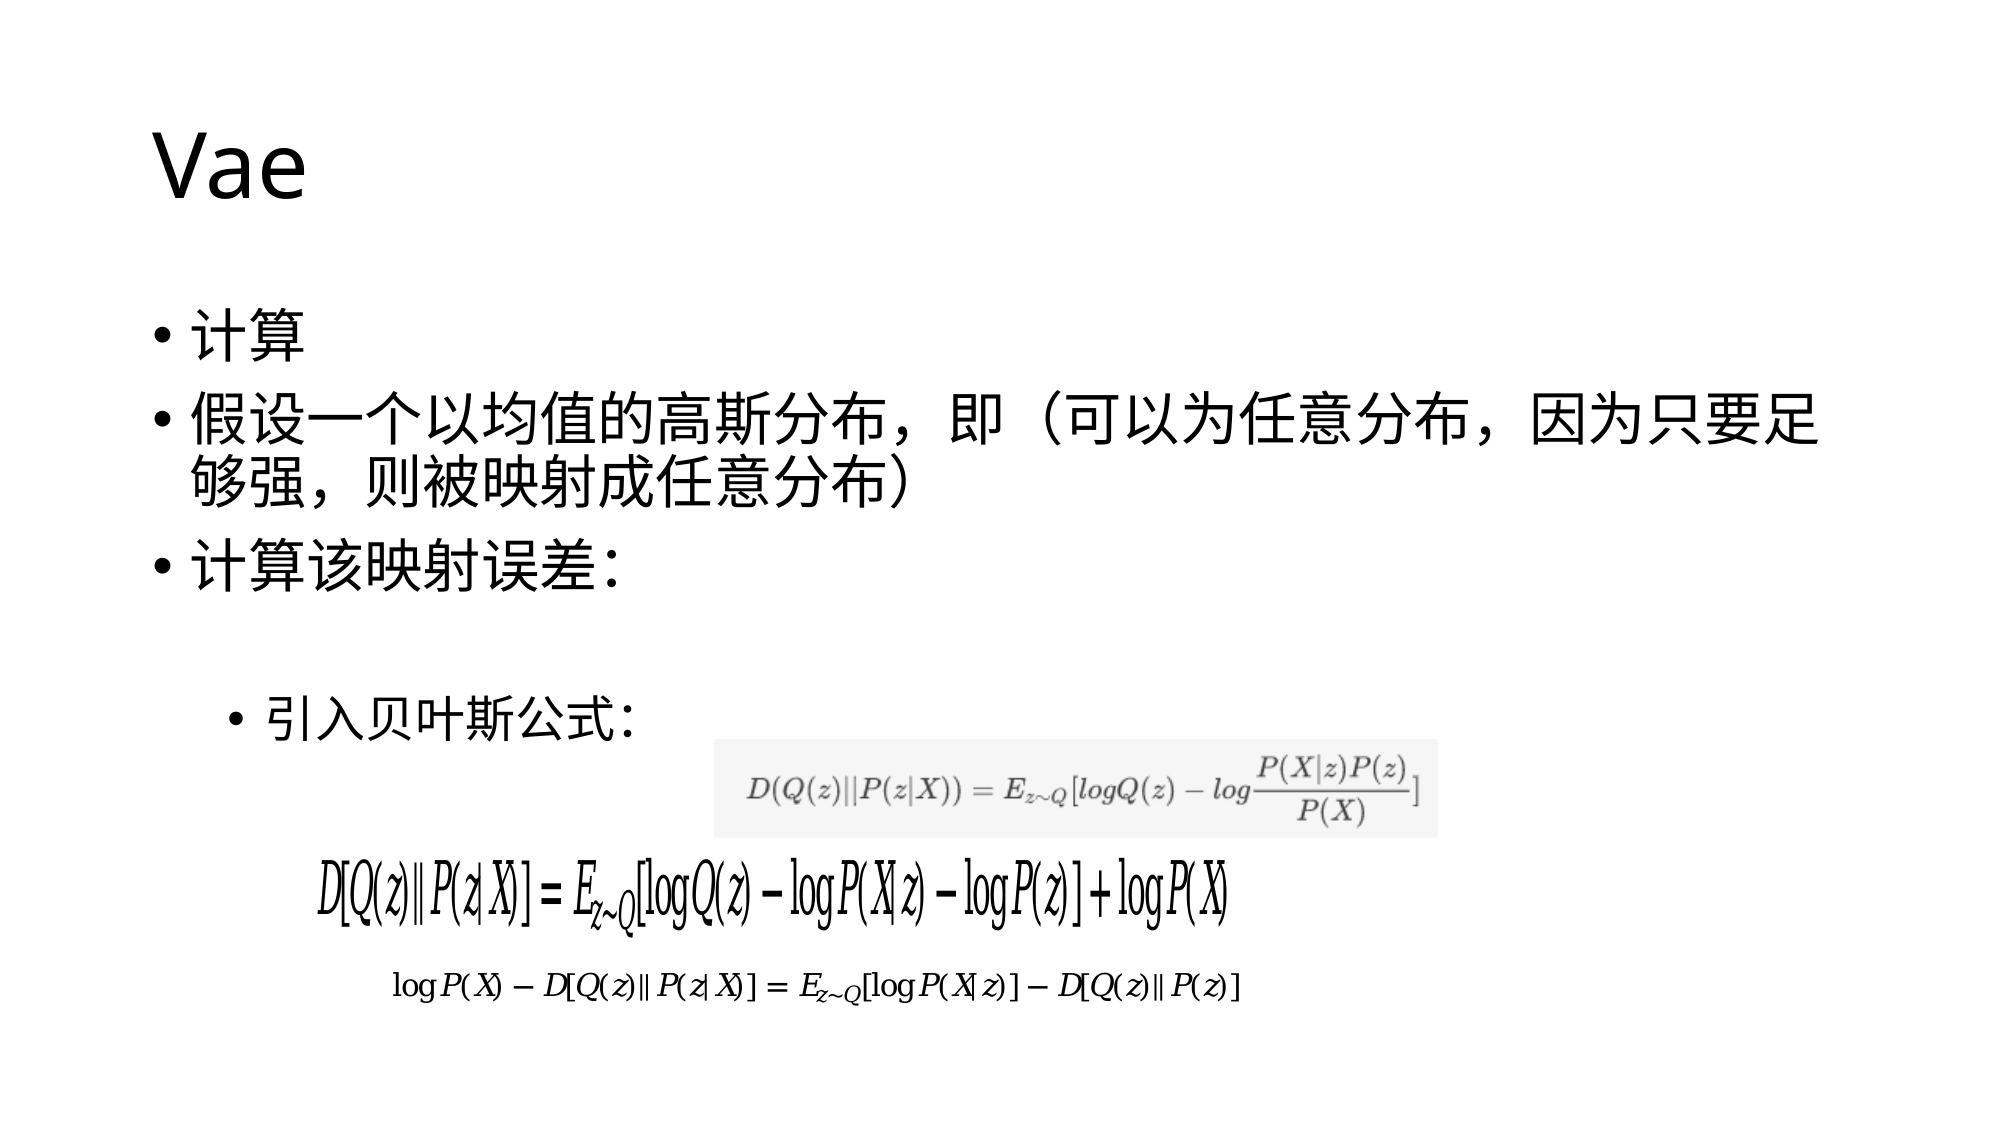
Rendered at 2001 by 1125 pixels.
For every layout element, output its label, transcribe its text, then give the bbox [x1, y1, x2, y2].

picture [203, 963, 1427, 1010]
picture [160, 739, 1438, 947]
title Vae [137, 59, 1863, 278]
